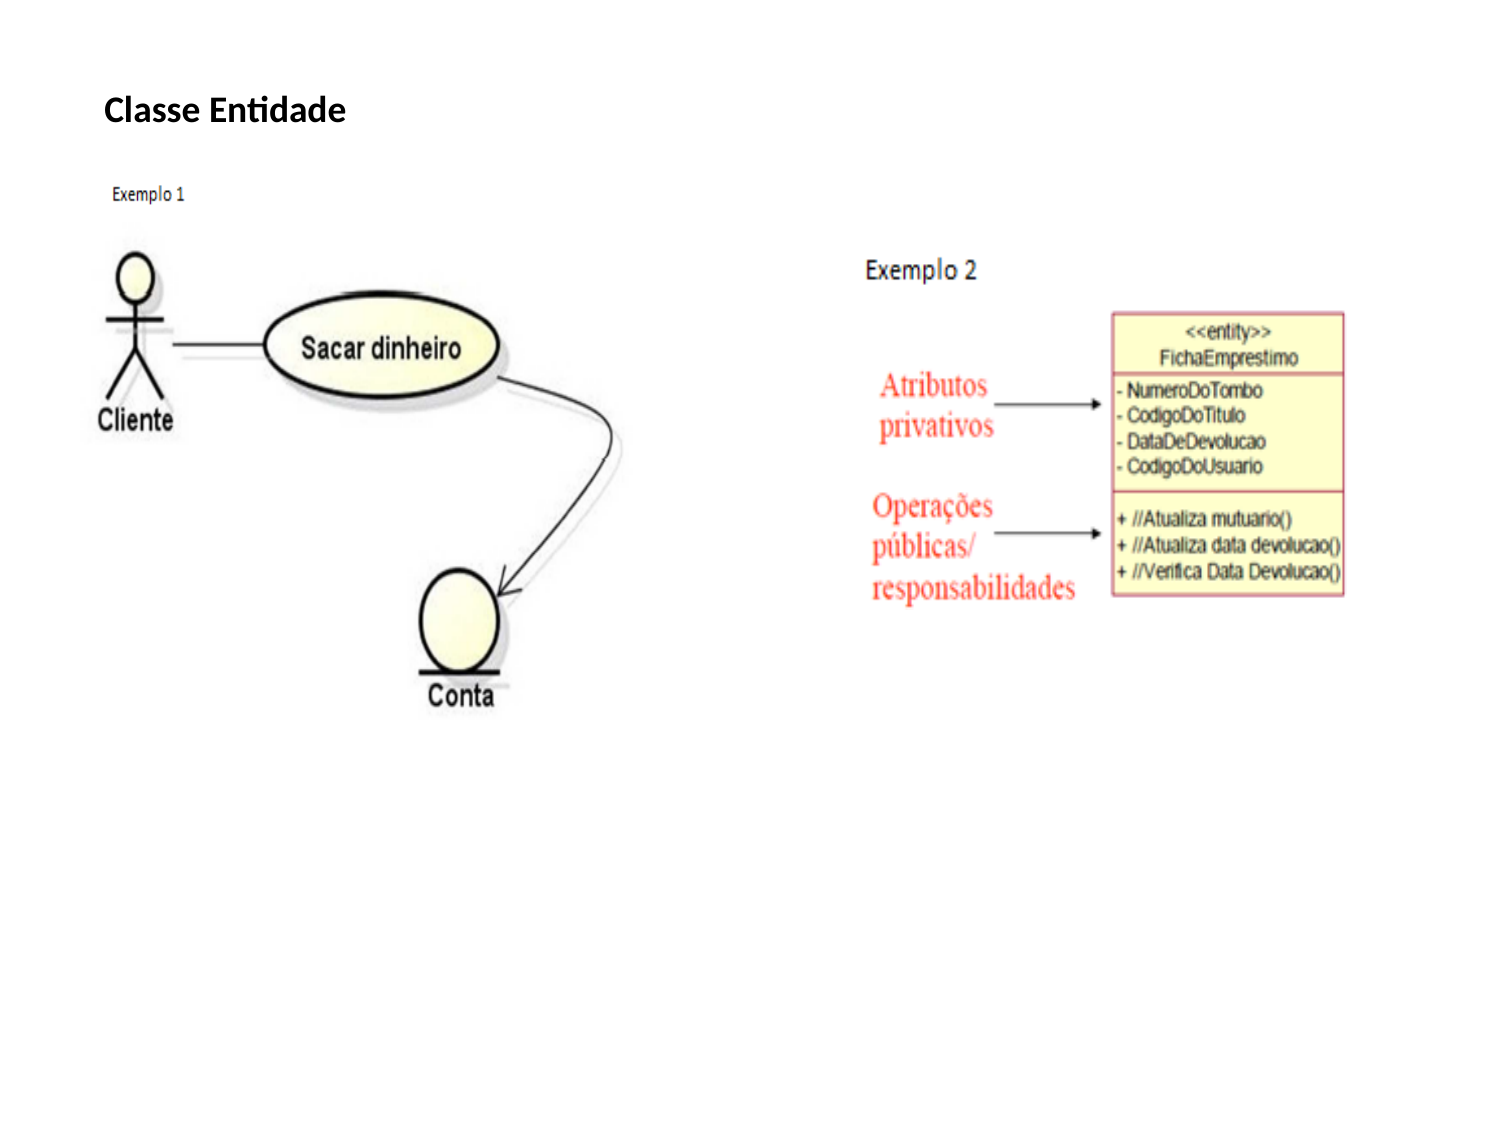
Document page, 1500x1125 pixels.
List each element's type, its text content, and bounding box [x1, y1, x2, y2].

picture [76, 172, 656, 752]
picture [773, 234, 1353, 610]
text_box Classe Entidade [89, 78, 362, 138]
